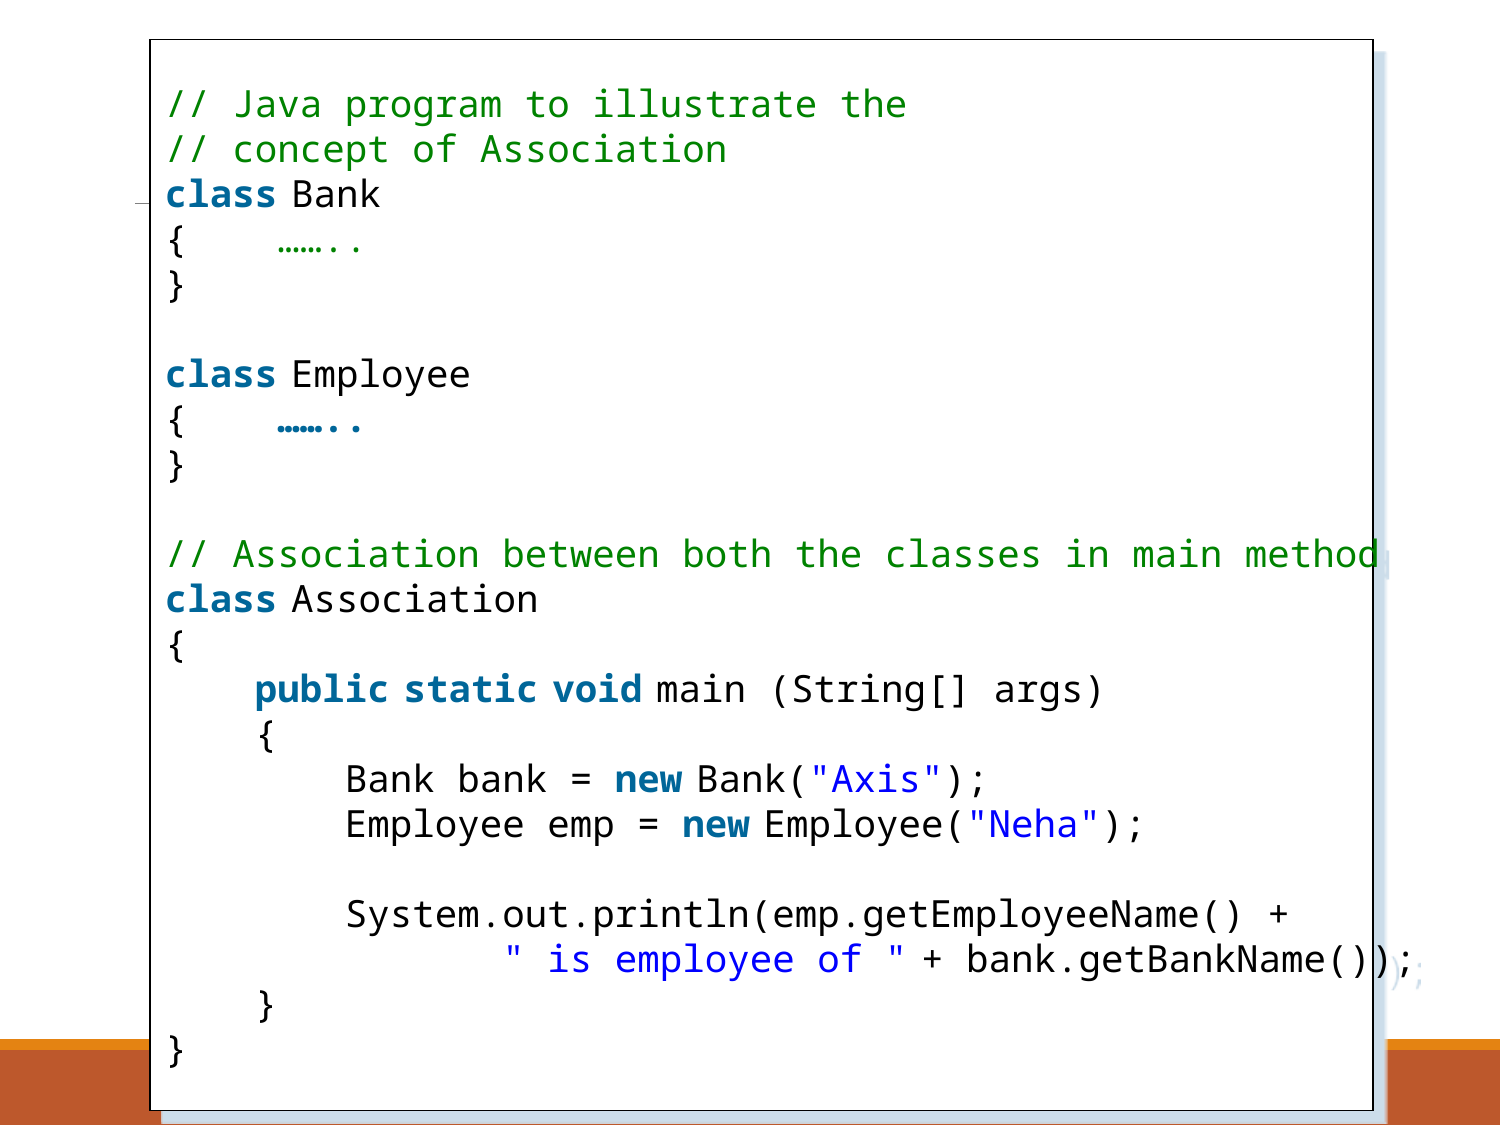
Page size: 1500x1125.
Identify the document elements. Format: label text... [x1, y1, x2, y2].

text_box // Java program to illustrate the // concept of Association class Bank { …….. } class Employee { …….. } // Association between both the classes in main method class Association { public static void main (String[] args) { Bank bank = new Bank("Axis"); Employee emp = new Employee("Neha"); System.out.println(emp.getEmployeeName() + " is employee of " + bank.getBankName()); } } [149, 39, 1373, 1111]
